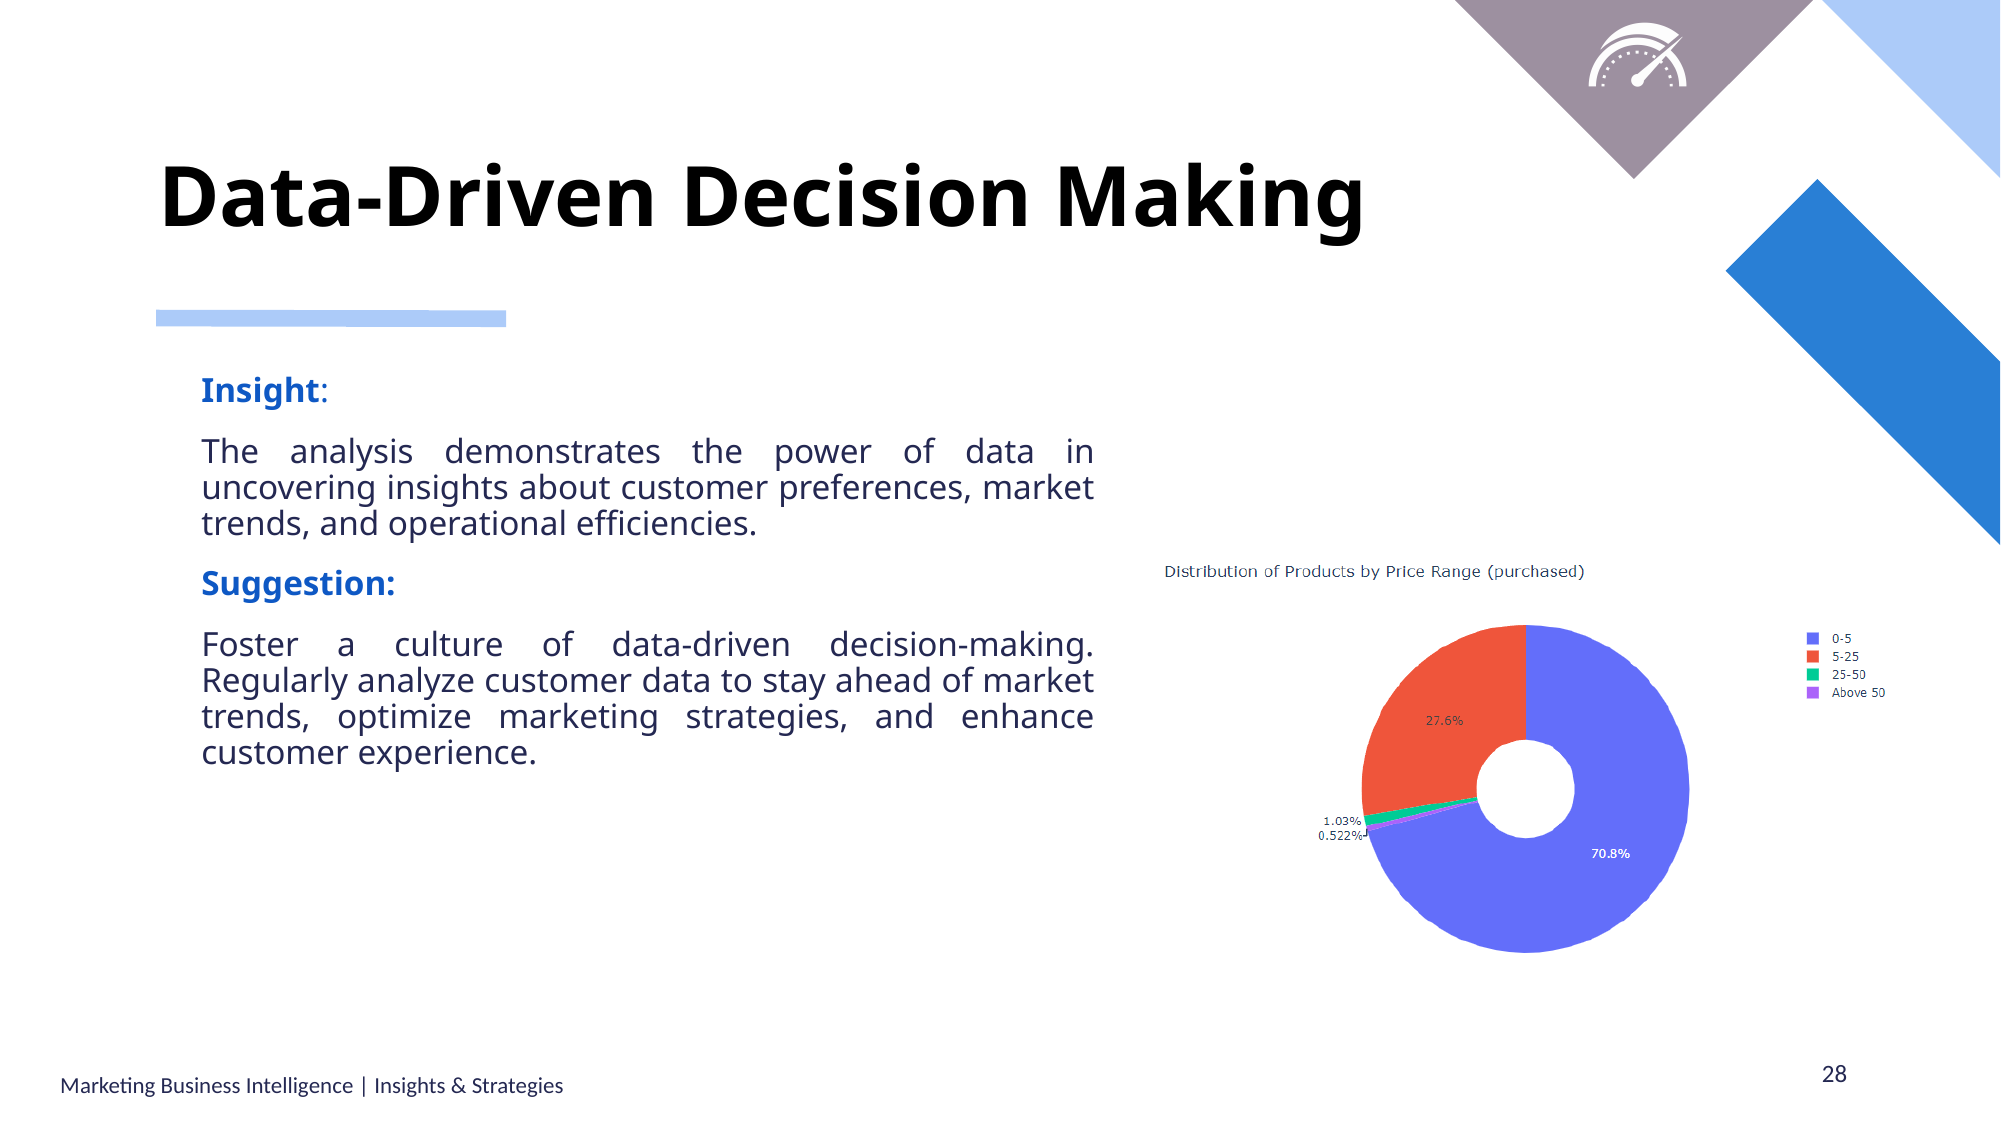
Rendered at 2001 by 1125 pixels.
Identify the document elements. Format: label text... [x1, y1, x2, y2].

list Suggestion: [186, 559, 980, 612]
list Insight: [186, 366, 981, 419]
list The analysis demonstrates the power of data in uncovering insights about customer preferences, market trends, and operational efficiencies. [186, 427, 1112, 550]
text_box Data-Driven Decision Making [158, 144, 1567, 245]
slide_number 28 [1412, 1042, 1863, 1103]
picture [1588, 22, 1687, 90]
text_box Marketing Business Intelligence | Insights & Strategies [45, 1063, 721, 1124]
picture [1150, 549, 1899, 980]
list Foster a culture of data-driven decision-making. Regularly analyze customer data to stay ahead of market trends, optimize marketing strategies, and enhance customer experience. [186, 620, 1111, 770]
